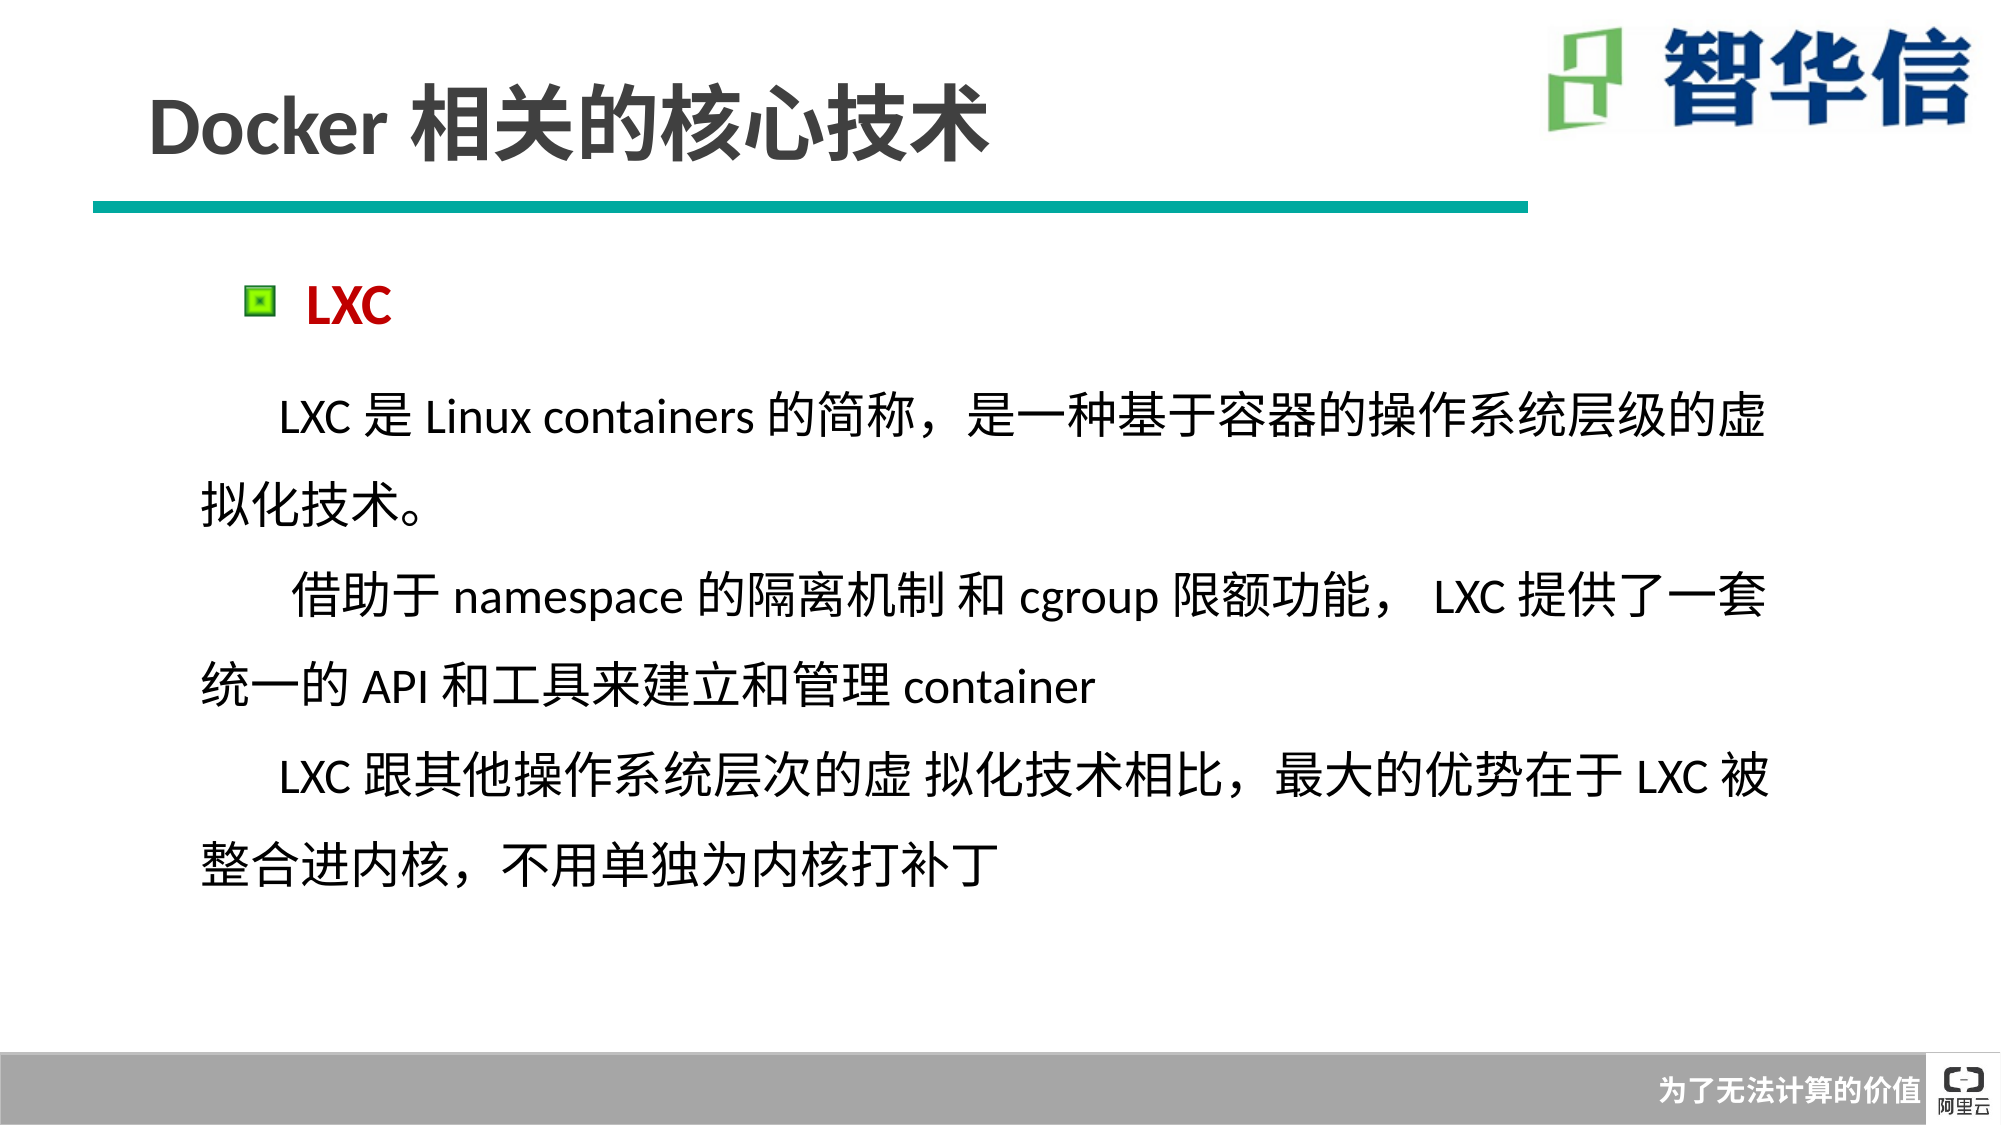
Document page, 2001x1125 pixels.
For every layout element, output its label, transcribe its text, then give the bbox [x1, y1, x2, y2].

picture [1926, 1053, 2001, 1125]
picture [1539, 19, 1987, 141]
text_box LXC [224, 241, 882, 346]
text_box LXC是Linux containers的简称，是一种基于容器的操作系统层级的虚拟化技术。 借助于namespace的隔离机制 和cgroup限额功能，LXC提供了一套统一的API和工具来建立和管理container LXC跟其他操作系统层次的虚 拟化技术相比，最大的优势在于LXC被整合进内核，不用单独为内核打补丁 [185, 346, 1815, 901]
text_box Docker相关的核心技术 [133, 61, 1020, 181]
picture [239, 280, 281, 322]
